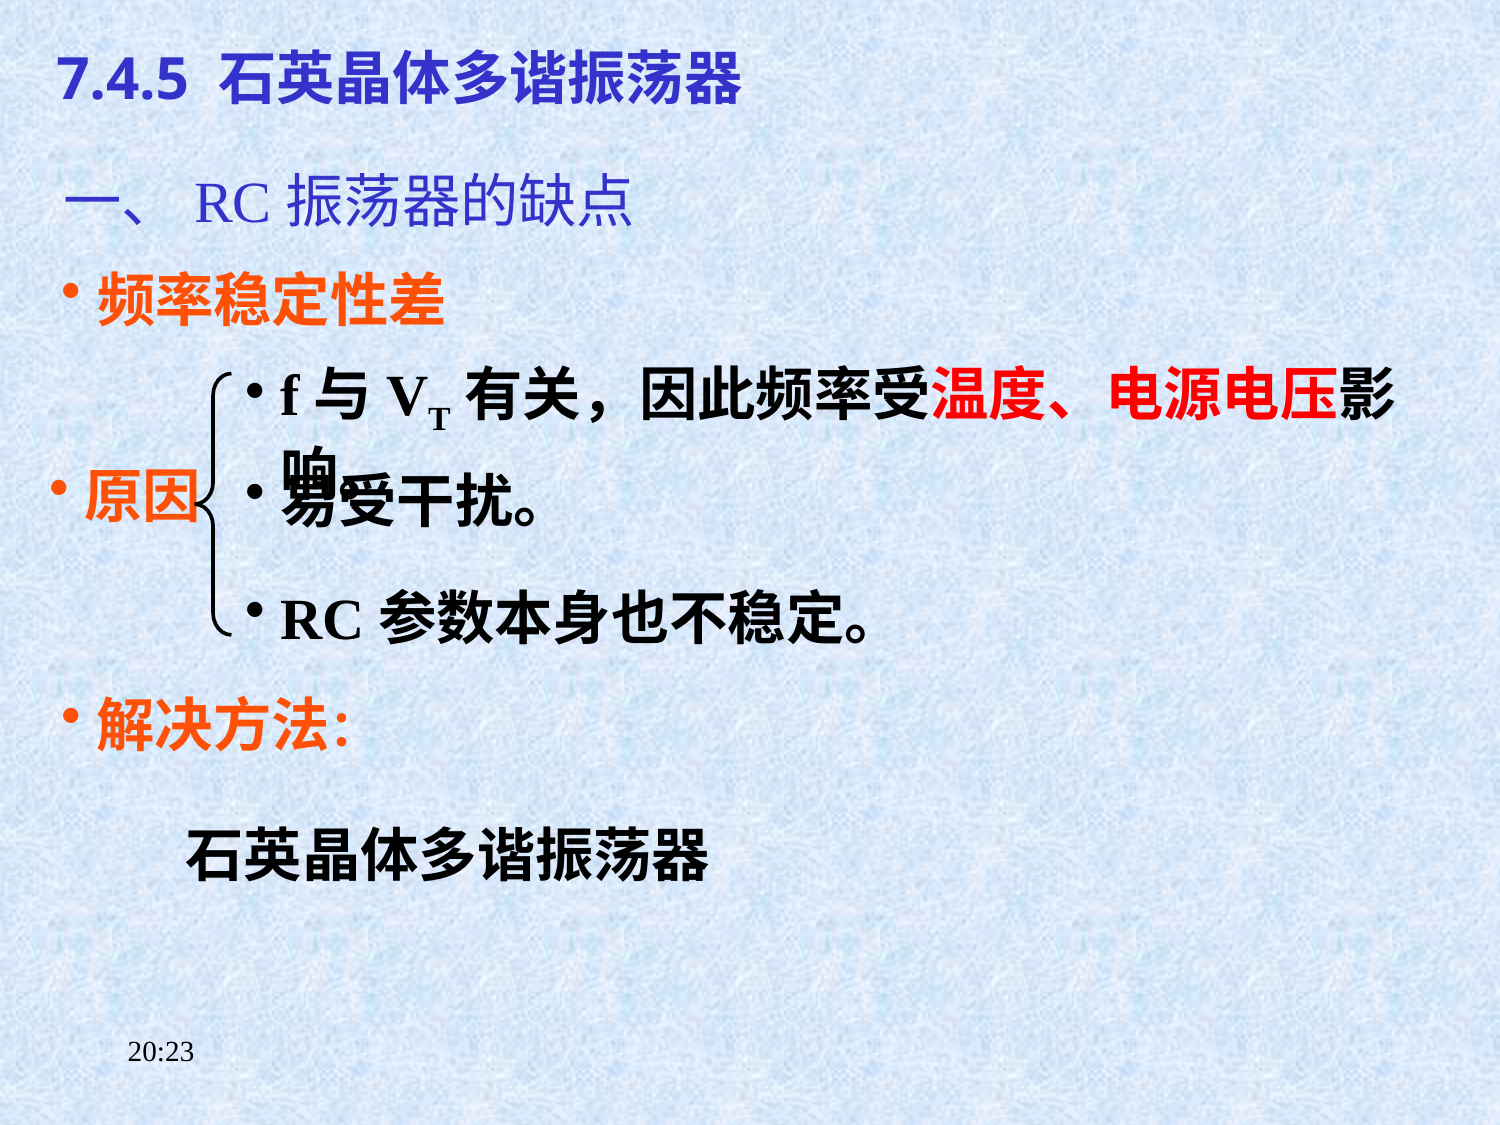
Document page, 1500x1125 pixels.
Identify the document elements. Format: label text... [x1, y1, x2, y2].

text_box 易受干扰。 [230, 456, 632, 541]
text_box 频率稳定性差 [46, 255, 462, 341]
picture [0, 0, 1500, 1125]
text_box f与VT有关，因此频率受温度、电源电压影响。 [230, 349, 1500, 515]
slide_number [112, 1024, 426, 1101]
title 7.4.5 石英晶体多谐振荡器 [40, 42, 1311, 110]
text_box 石英晶体多谐振荡器 [171, 810, 836, 896]
text_box 一、RC振荡器的缺点 [48, 156, 821, 242]
text_box 解决方法： [46, 680, 395, 766]
text_box 原因 [34, 451, 213, 537]
text_box RC参数本身也不稳定。 [230, 574, 963, 659]
text_box [194, 373, 232, 635]
